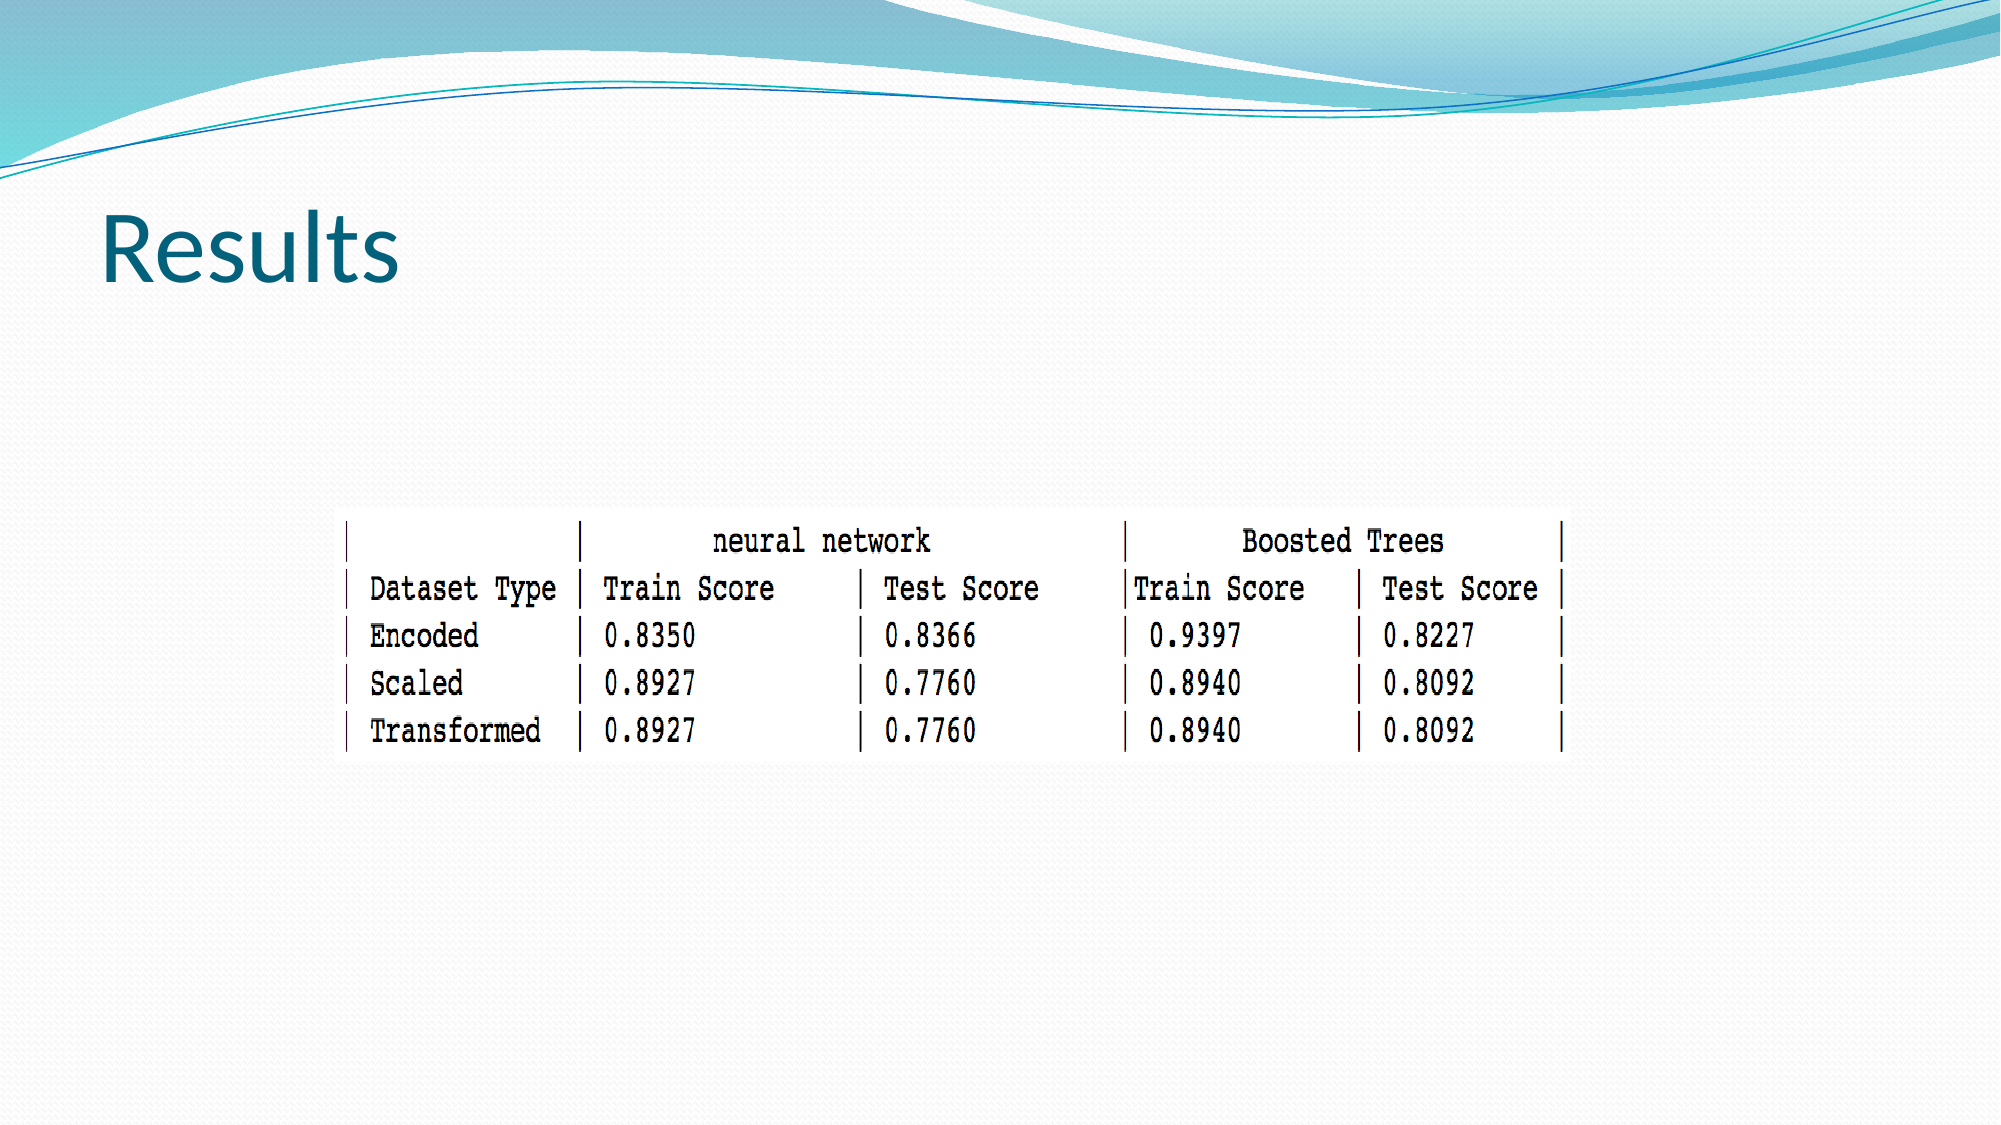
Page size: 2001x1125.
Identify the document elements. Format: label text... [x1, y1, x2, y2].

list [333, 508, 1571, 762]
title Results [99, 115, 1900, 303]
